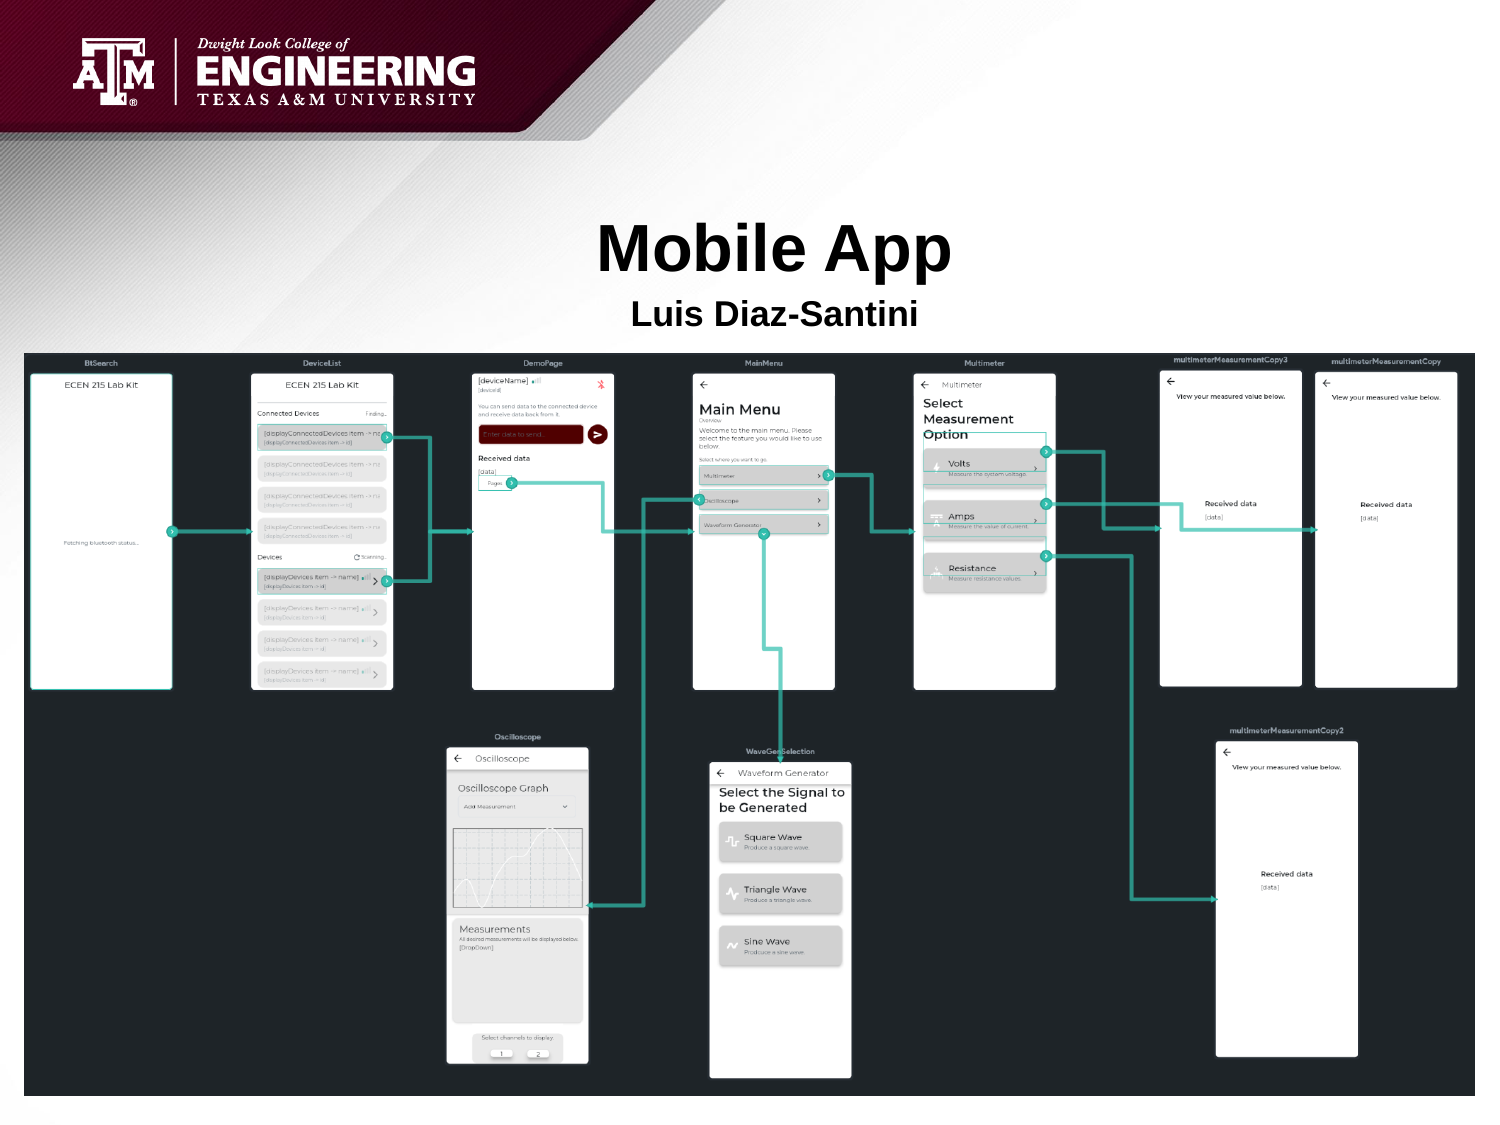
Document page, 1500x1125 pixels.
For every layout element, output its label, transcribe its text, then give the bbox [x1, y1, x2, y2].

picture [0, 0, 1500, 1125]
title Mobile App Luis Diaz-Santini [99, 197, 1450, 329]
